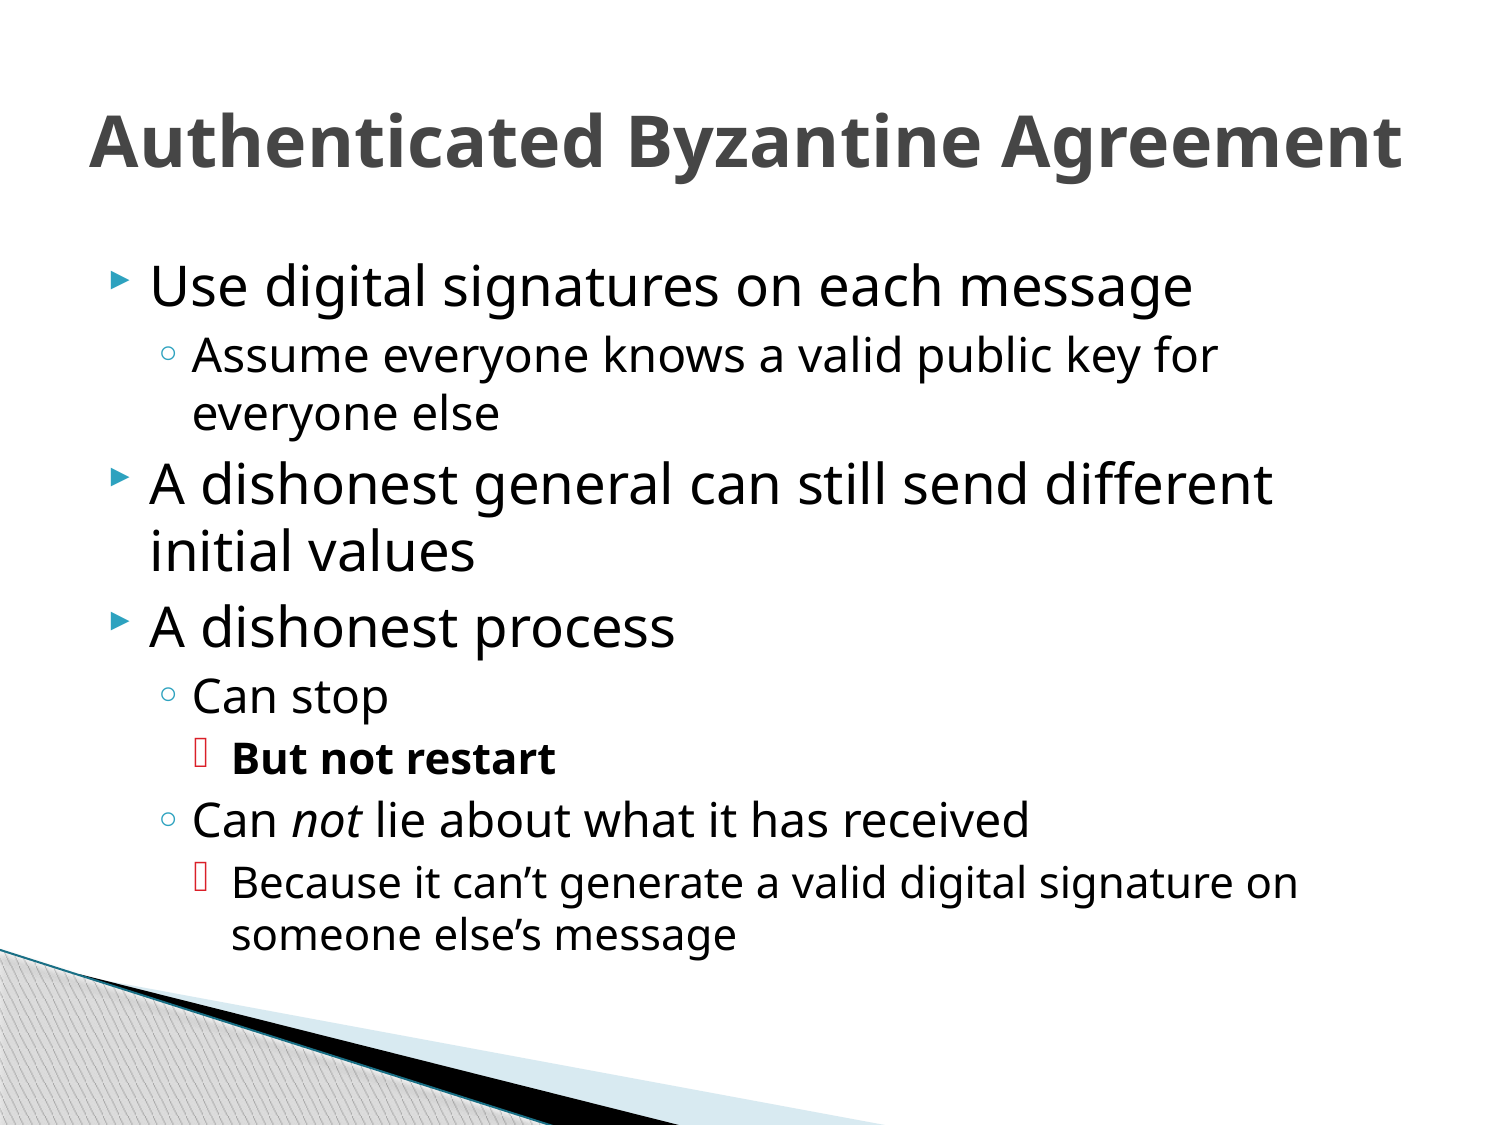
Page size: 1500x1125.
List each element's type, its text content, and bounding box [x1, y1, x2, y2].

list Use digital signatures on each message Assume everyone knows a valid public key for everyone else A dishonest general can still send different initial values A dishonest process Can stop But not restart Can not lie about what it has received Because it can’t generate a valid digital signature on someone else’s message [75, 243, 1425, 986]
title Authenticated Byzantine Agreement [75, 45, 1425, 233]
